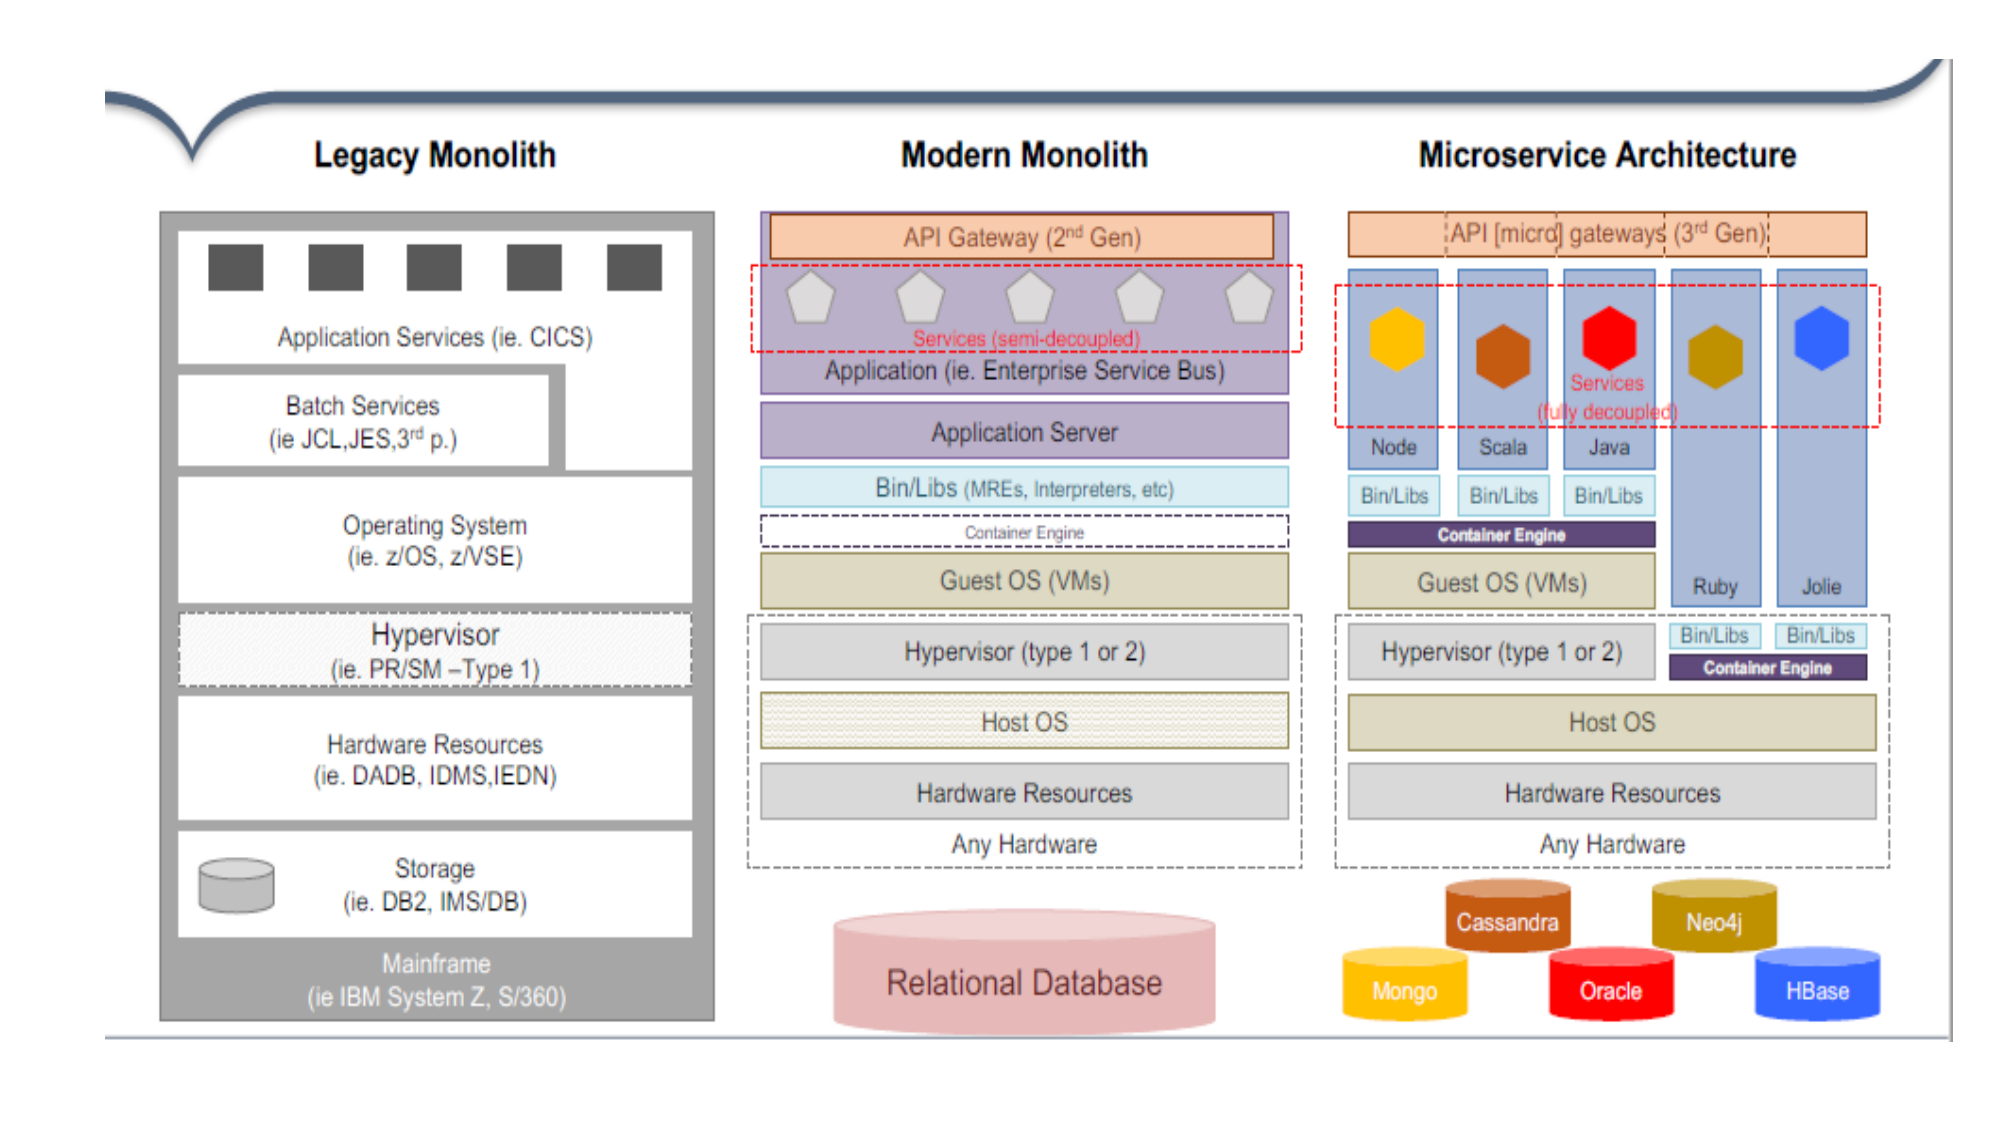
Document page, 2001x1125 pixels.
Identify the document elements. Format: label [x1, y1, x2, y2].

picture [105, 59, 1953, 1042]
